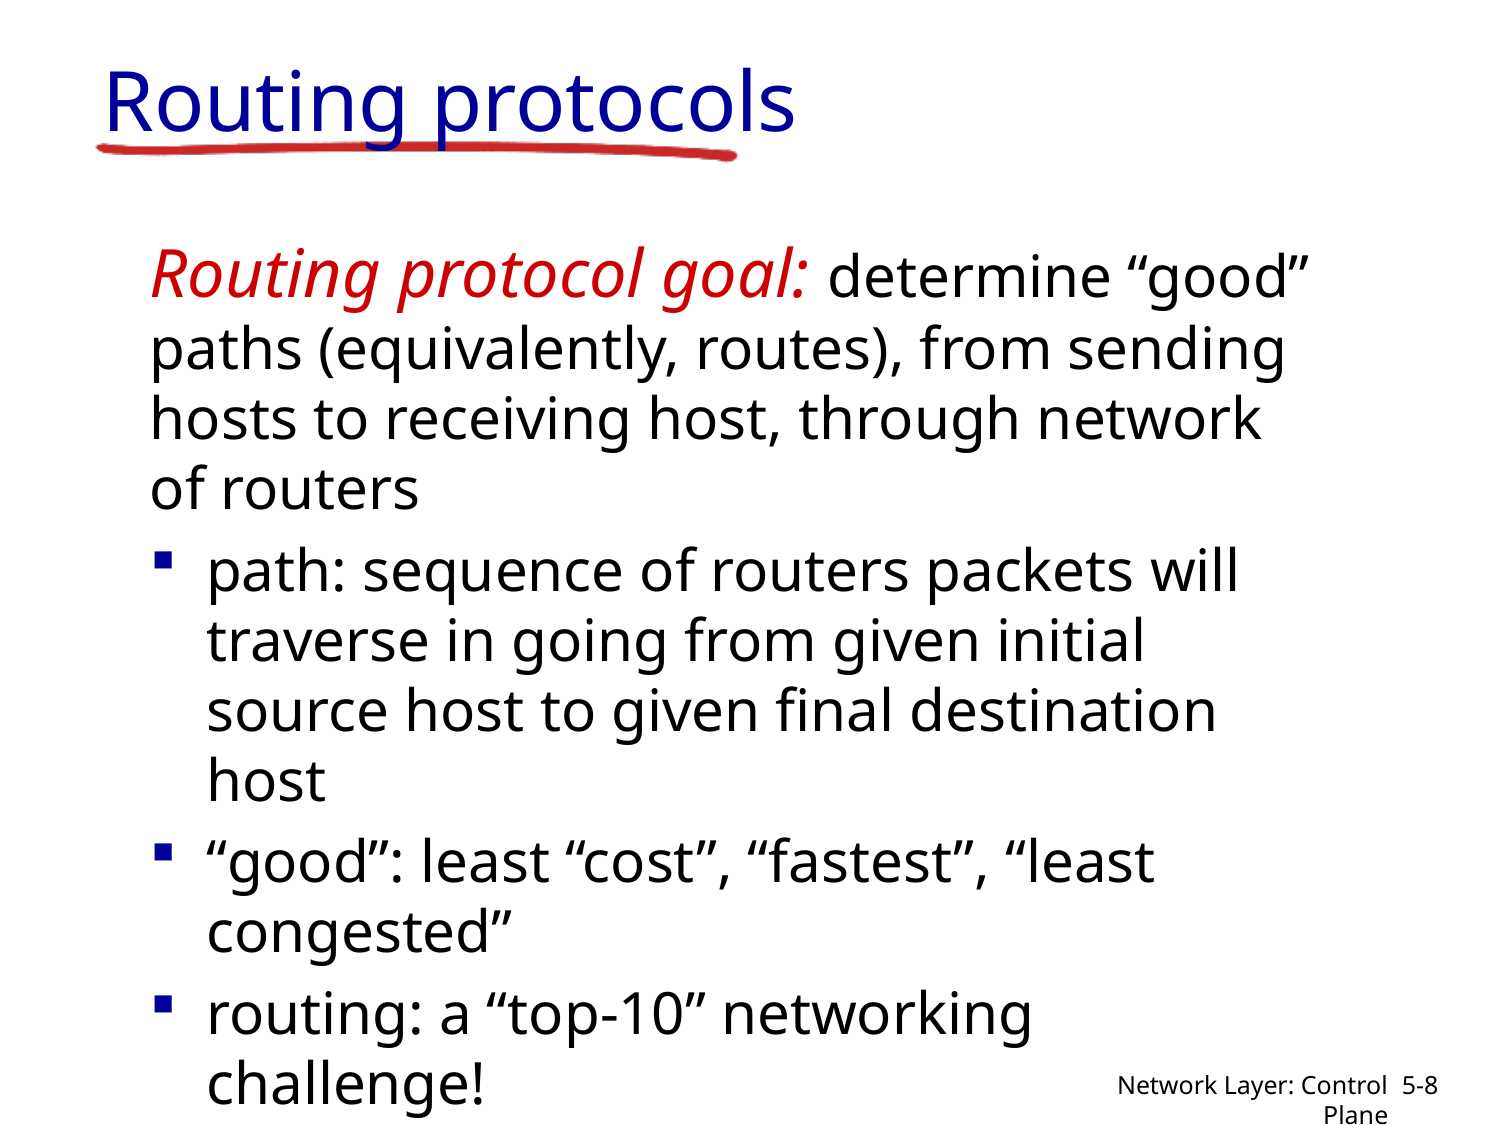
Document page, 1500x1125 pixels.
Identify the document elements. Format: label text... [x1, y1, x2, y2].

picture [92, 136, 746, 168]
list Routing protocol goal: determine “good” paths (equivalently, routes), from sending hosts to receiving host, through network of routers path: sequence of routers packets will traverse in going from given initial source host to given final destination host “good”: least “cost”, “fastest”, “least congested” routing: a “top-10” networking challenge! [134, 223, 1342, 925]
title Routing protocols [87, 41, 1363, 154]
footer Network Layer: Control Plane [1045, 1062, 1404, 1102]
slide_number 5- [1387, 1062, 1478, 1107]
